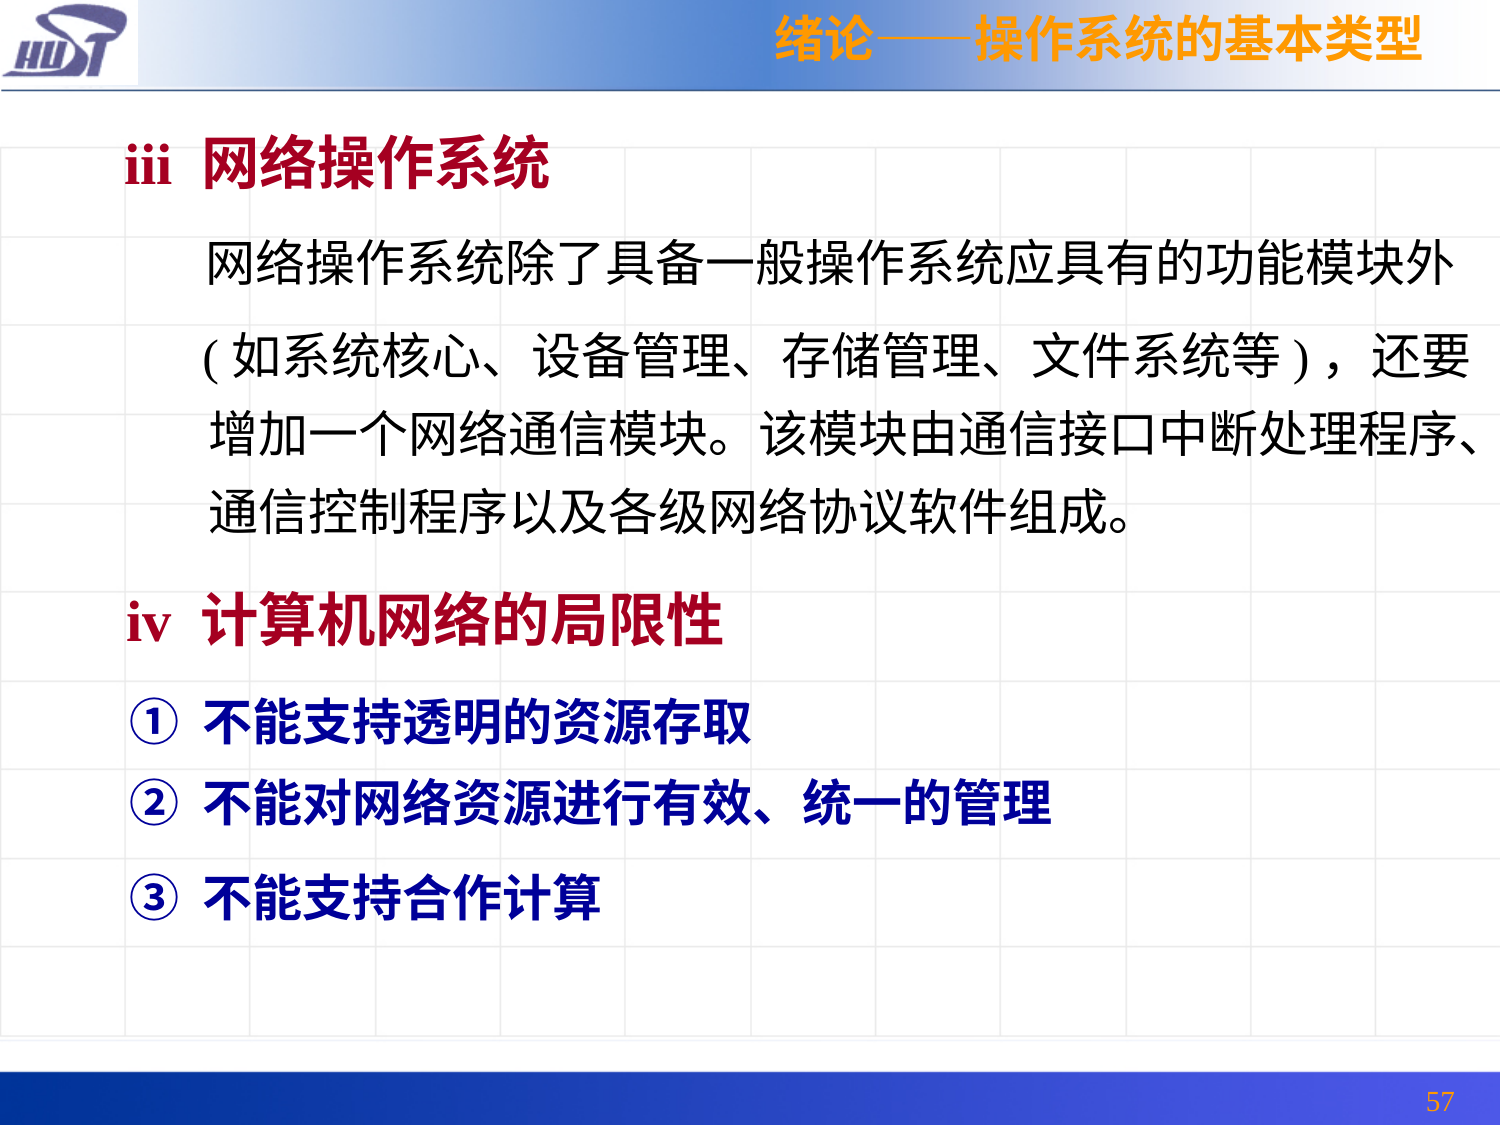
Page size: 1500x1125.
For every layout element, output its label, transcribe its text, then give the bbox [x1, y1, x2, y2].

picture [0, 0, 1500, 1125]
text_box iv 计算机网络的局限性 [111, 561, 834, 661]
text_box 57 [1381, 1067, 1500, 1125]
text_box 绪论——操作系统的基本类型 [62, 6, 1440, 76]
text_box ① 不能支持透明的资源存取 ② 不能对网络资源进行有效、统一的管理 ③ 不能支持合作计算 [20, 670, 1440, 935]
list 网络操作系统除了具备一般操作系统应具有的功能模块外 (如系统核心、设备管理、存储管理、文件系统等)，还要增加一个网络通信模块。该模块由通信接口中断处理程序、通信控制程序以及各级网络协议软件组成。 [99, 206, 1491, 859]
text_box iii 网络操作系统 [109, 104, 832, 204]
